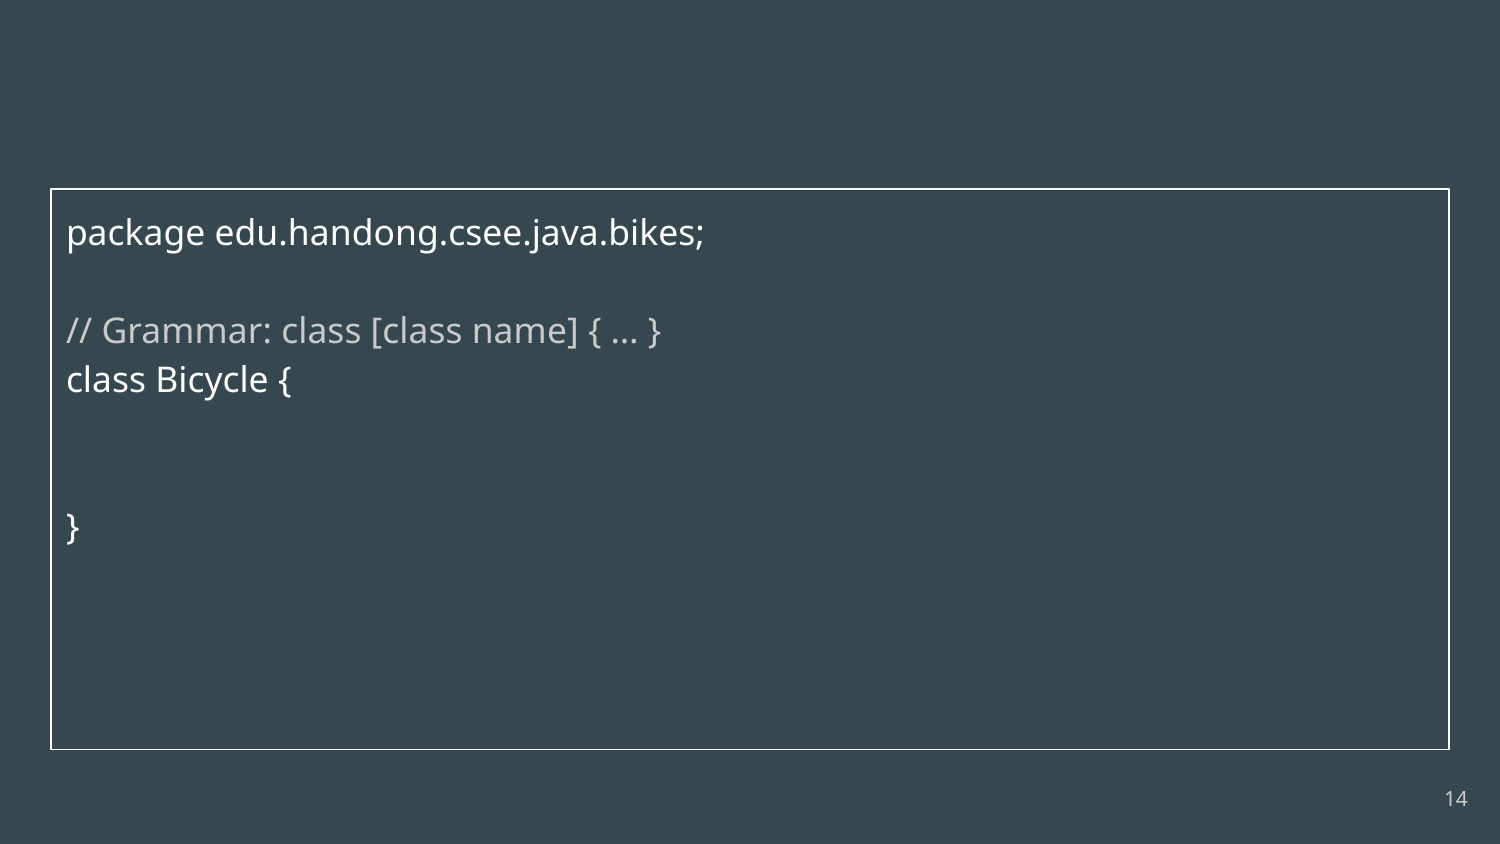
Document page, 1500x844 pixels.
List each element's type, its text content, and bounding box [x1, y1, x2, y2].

list package edu.handong.csee.java.bikes; // Grammar: class [class name] { … } class Bicycle { } [51, 189, 1449, 750]
slide_number ‹#› [1392, 767, 1483, 833]
